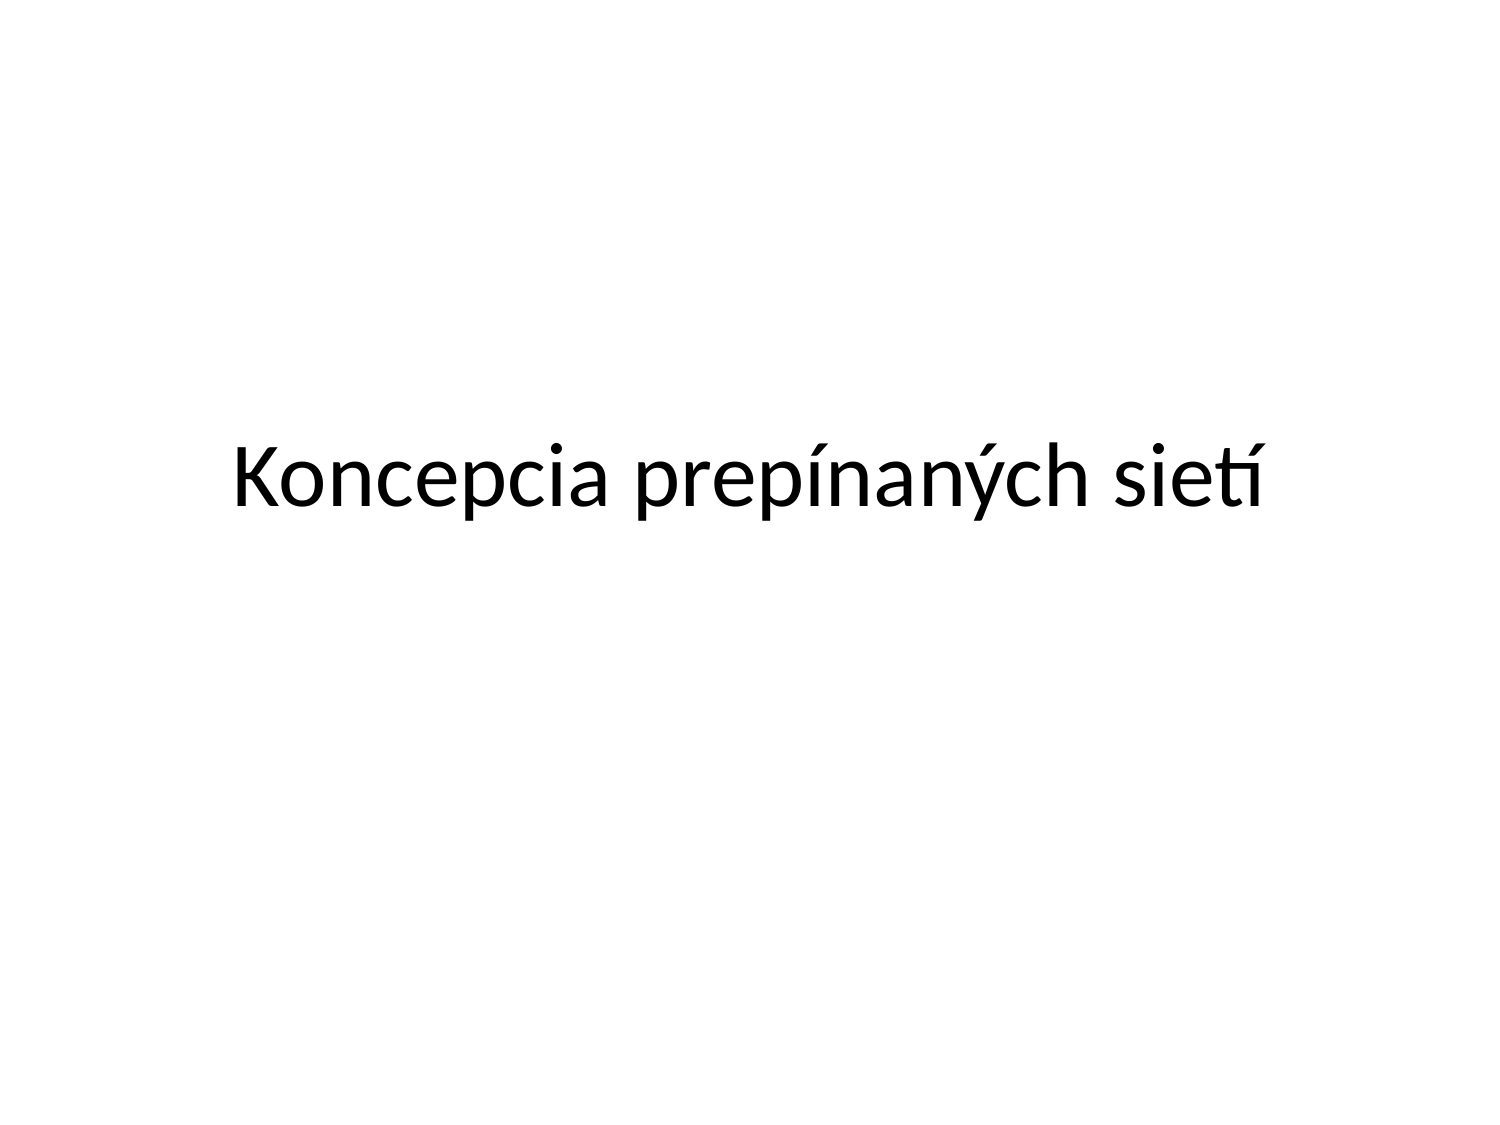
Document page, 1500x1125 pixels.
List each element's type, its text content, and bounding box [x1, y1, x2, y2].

title Koncepcia prepínaných sietí [112, 349, 1388, 591]
